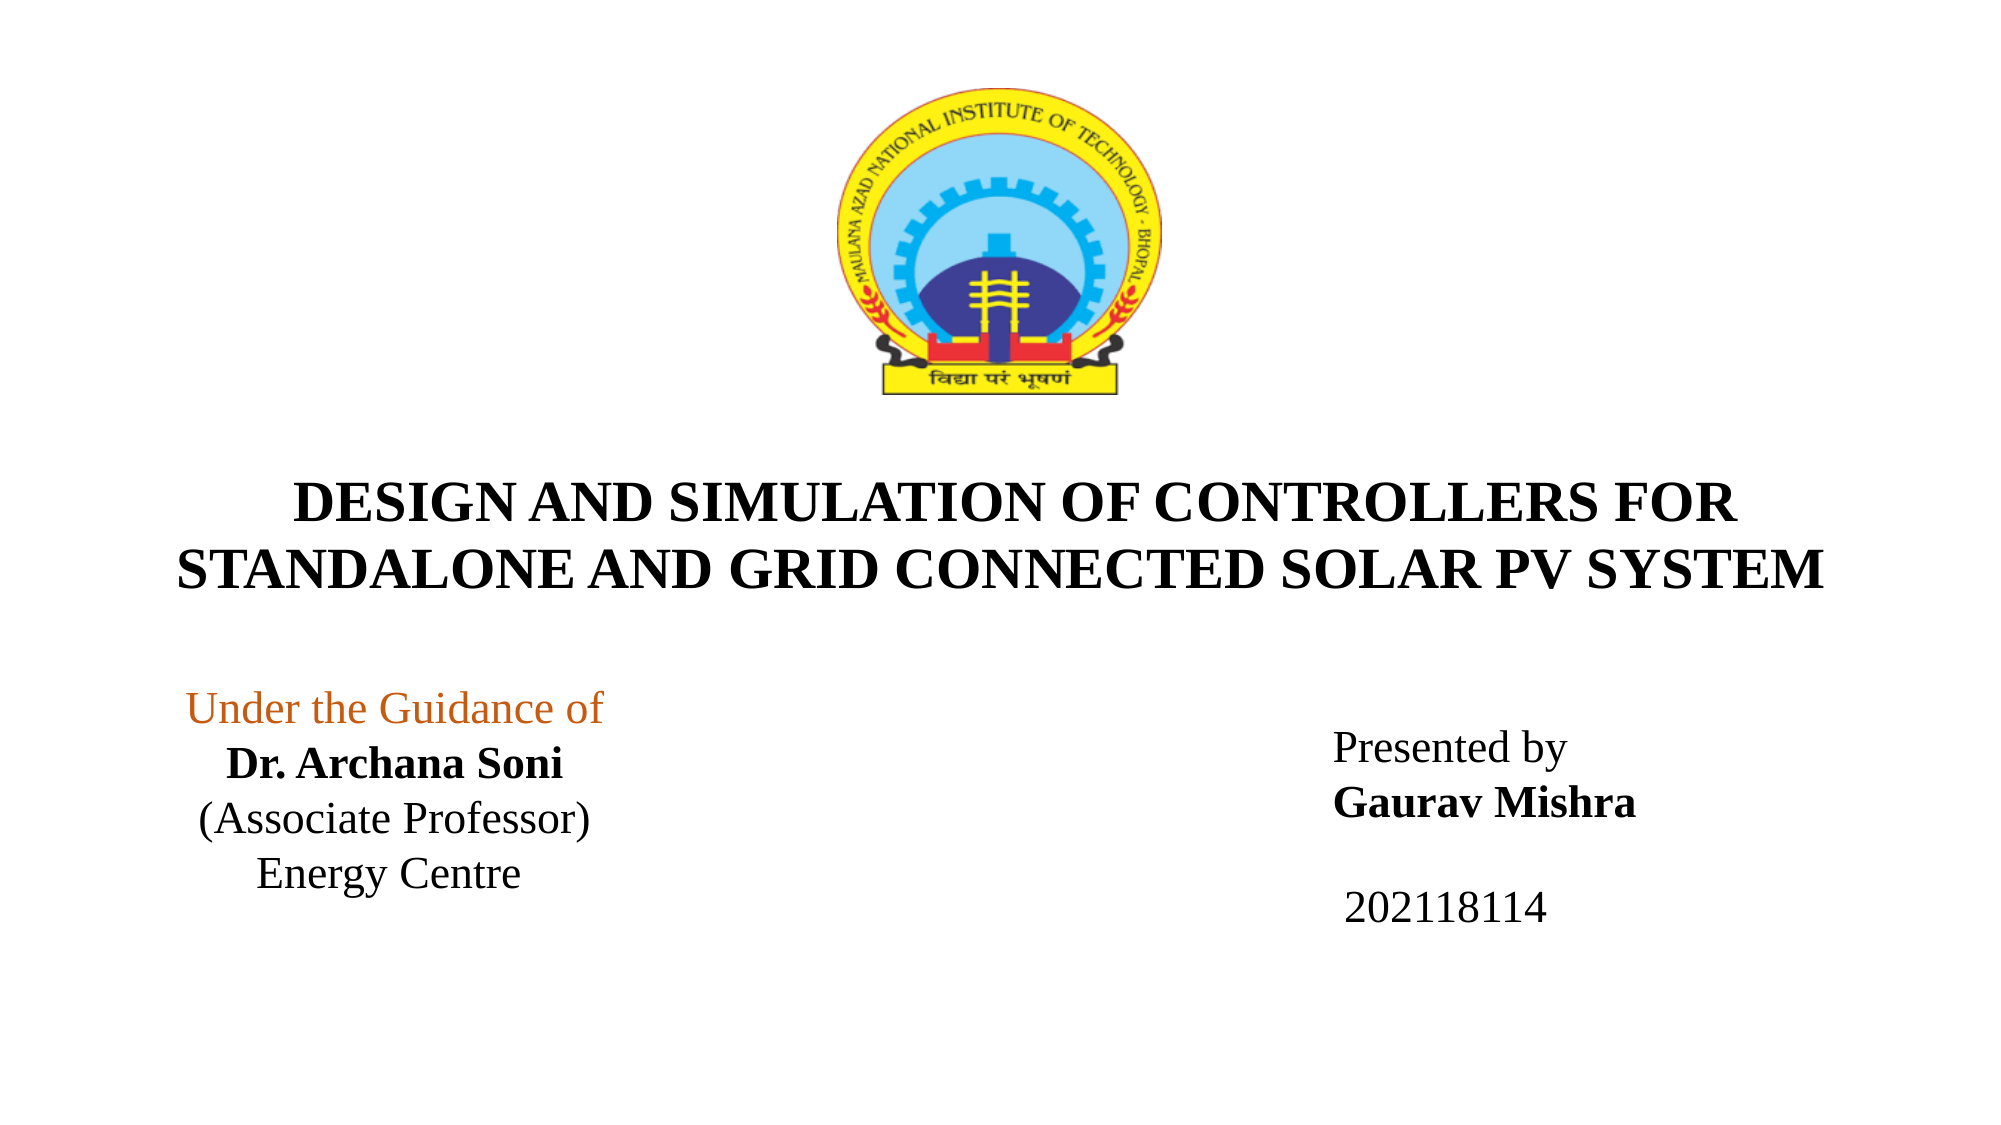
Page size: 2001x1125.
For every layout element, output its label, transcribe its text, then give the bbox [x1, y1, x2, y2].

picture [837, 88, 1163, 395]
text_box Under the Guidance of Dr. Archana Soni (Associate Professor) Energy Centre [0, 669, 790, 905]
subtitle DESIGN AND SIMULATION OF CONTROLLERS FOR STANDALONE AND GRID CONNECTED SOLAR PV SYSTEM Presented by Gaurav Mishra 202118114 [78, 92, 1932, 942]
